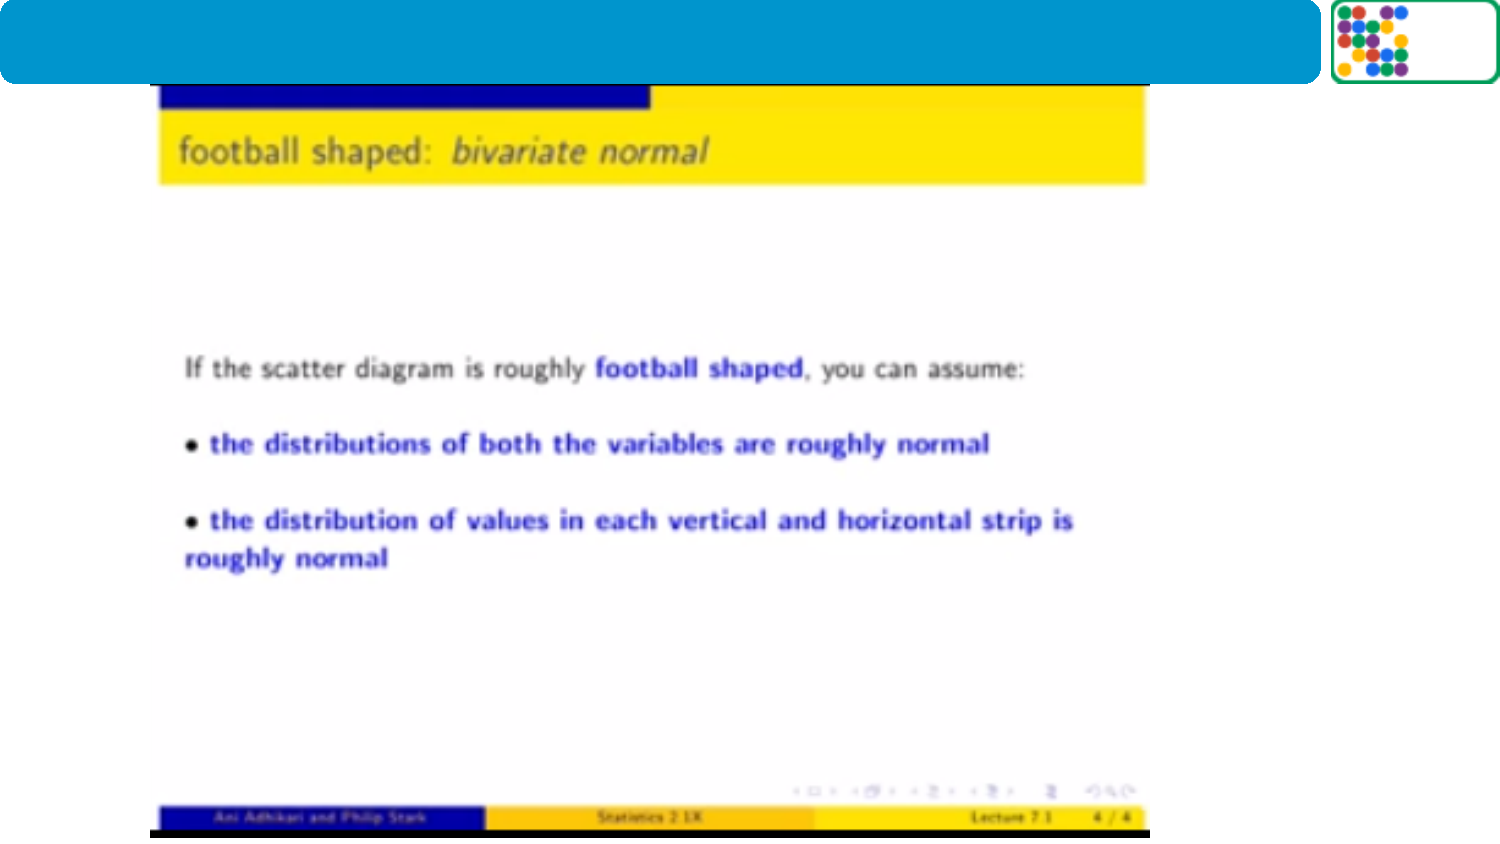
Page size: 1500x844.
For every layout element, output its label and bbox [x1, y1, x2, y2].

picture [1312, 0, 1500, 84]
picture [0, 75, 8, 84]
picture [149, 85, 1151, 838]
picture [0, 0, 6, 8]
